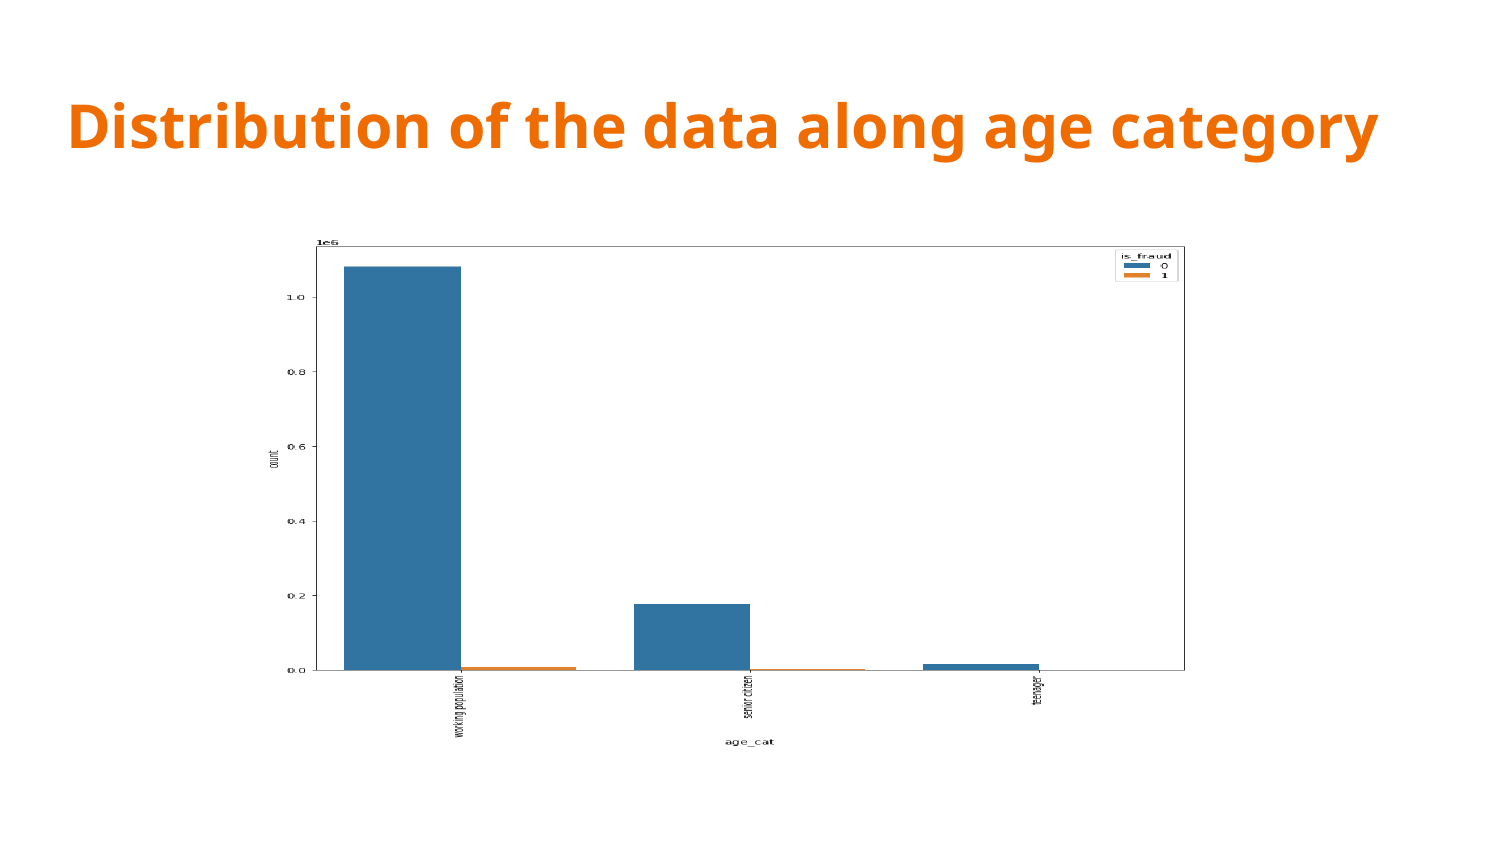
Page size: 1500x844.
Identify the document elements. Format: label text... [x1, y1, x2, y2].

title Distribution of the data along age category [51, 72, 1449, 189]
picture [259, 235, 1192, 750]
